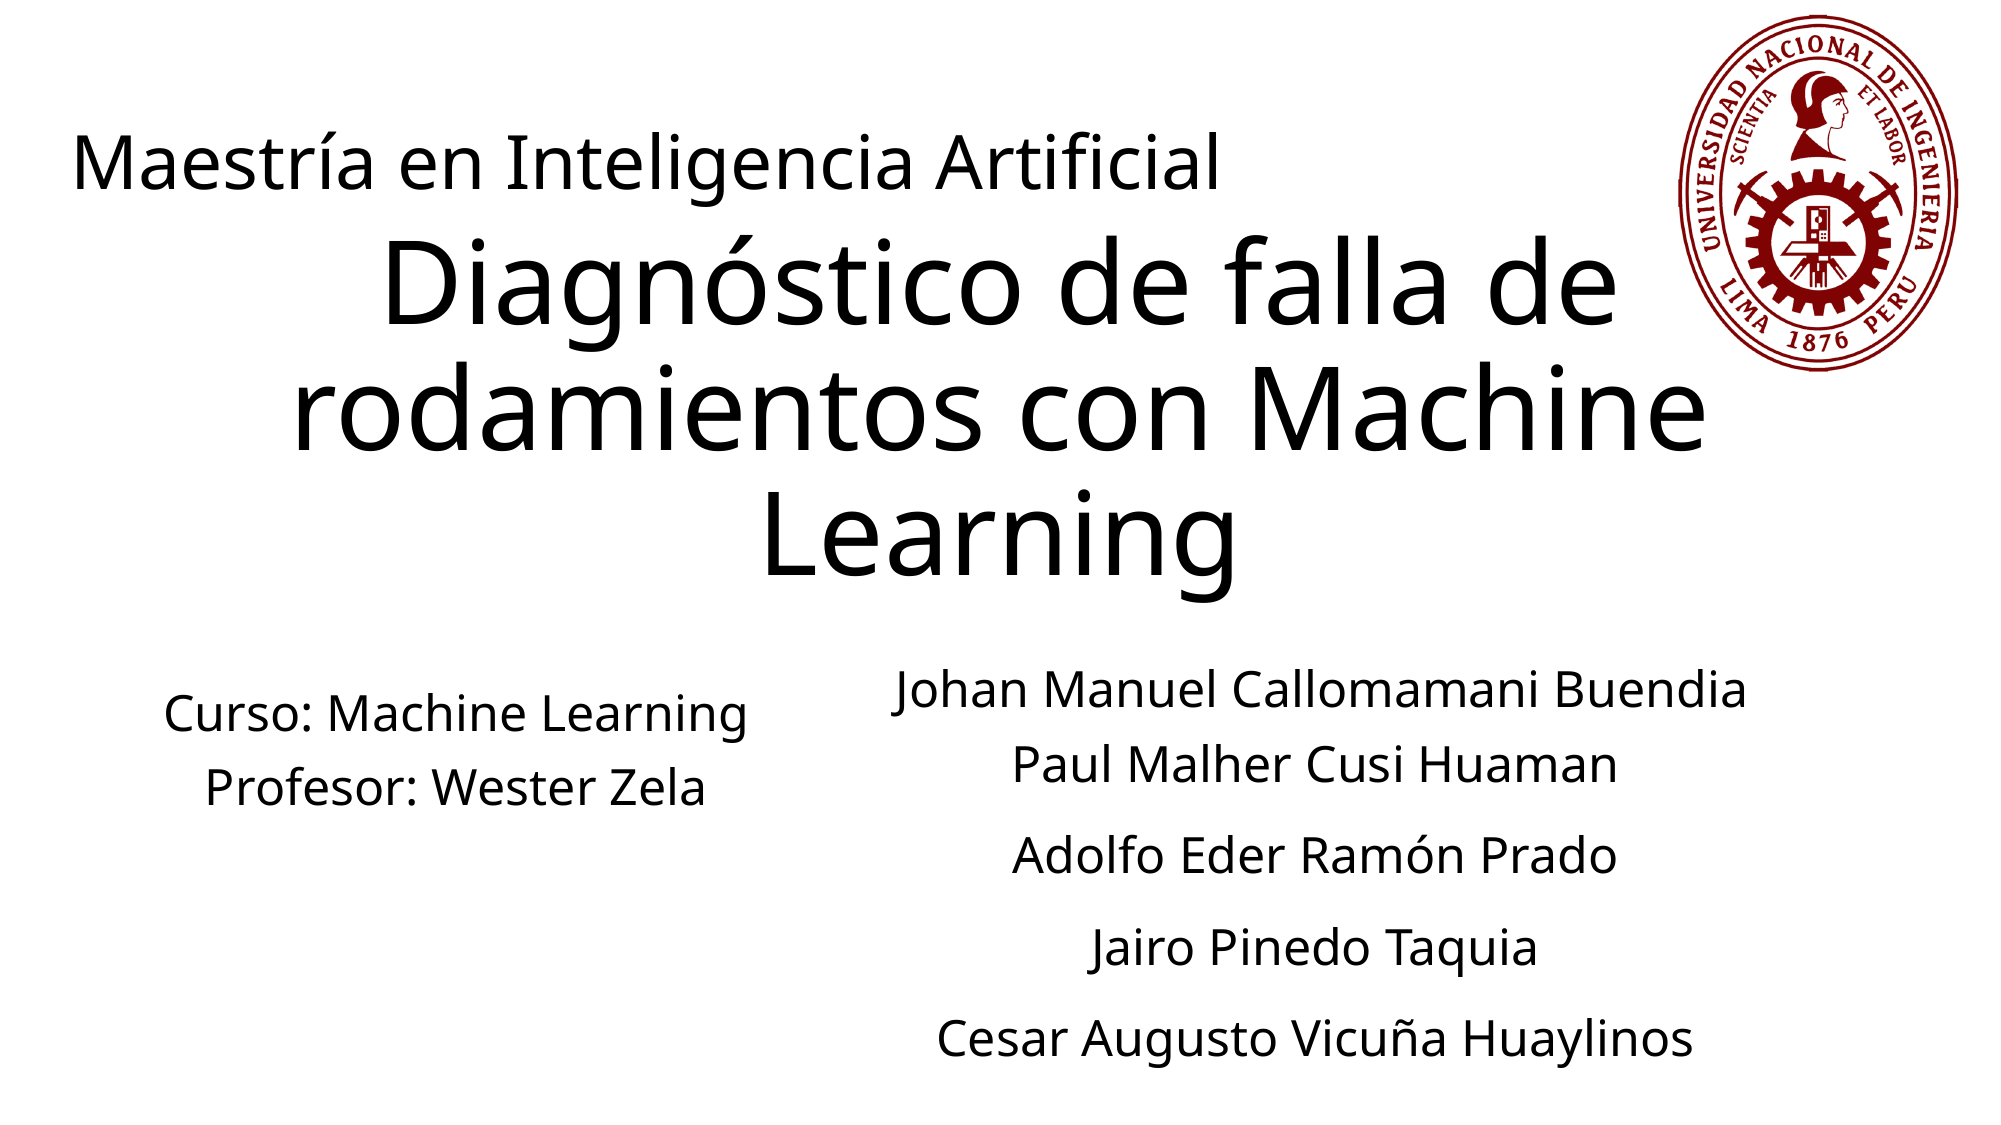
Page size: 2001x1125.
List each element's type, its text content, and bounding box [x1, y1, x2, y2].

text_box Johan Manuel Callomamani Buendia Paul Malher Cusi Huaman Adolfo Eder Ramón Prado Jairo Pinedo Taquia Cesar Augusto Vicuña Huaylinos [529, 656, 2000, 1125]
title Diagnóstico de falla de rodamientos con Machine Learning [249, 216, 1750, 609]
picture [1665, 3, 1967, 381]
text_box Maestría en Inteligencia Artificial [0, 0, 1397, 213]
subtitle Curso: Machine Learning Profesor: Wester Zela [0, 680, 529, 1125]
